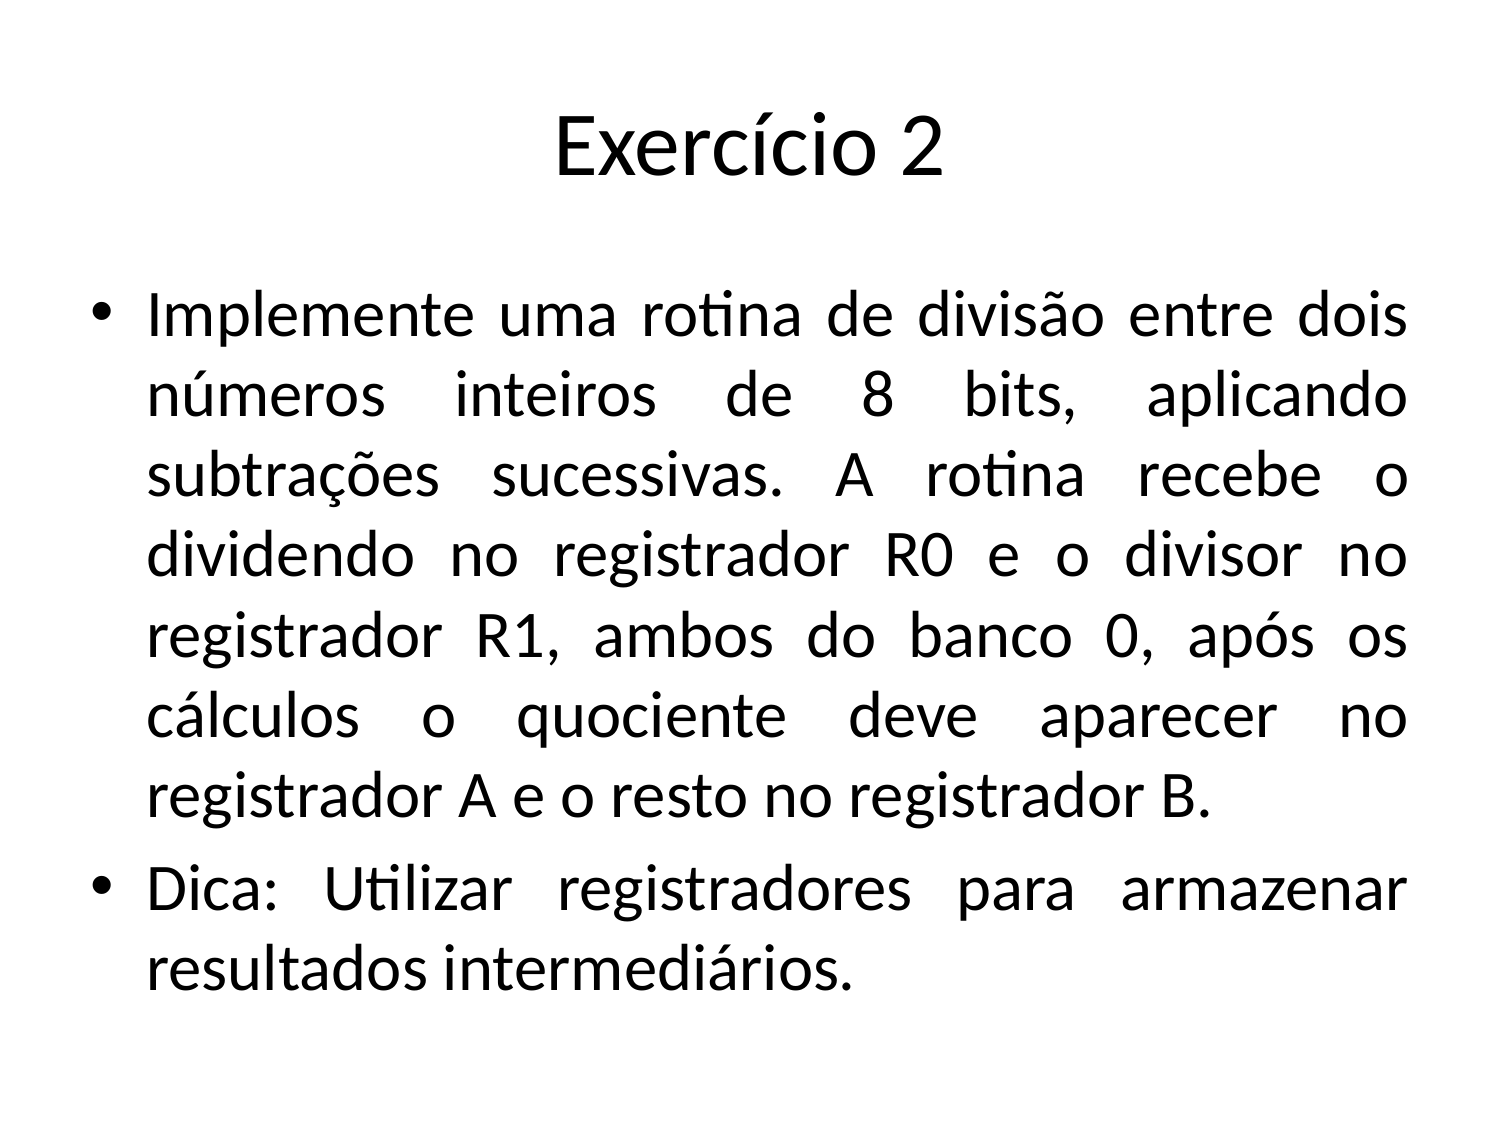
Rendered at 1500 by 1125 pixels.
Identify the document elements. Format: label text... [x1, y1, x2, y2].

title Exercício 2 [75, 45, 1425, 233]
list Implemente uma rotina de divisão entre dois números inteiros de 8 bits, aplicando subtrações sucessivas. A rotina recebe o dividendo no registrador R0 e o divisor no registrador R1, ambos do banco 0, após os cálculos o quociente deve aparecer no registrador A e o resto no registrador B. Dica: Utilizar registradores para armazenar resultados intermediários. [75, 262, 1425, 1035]
